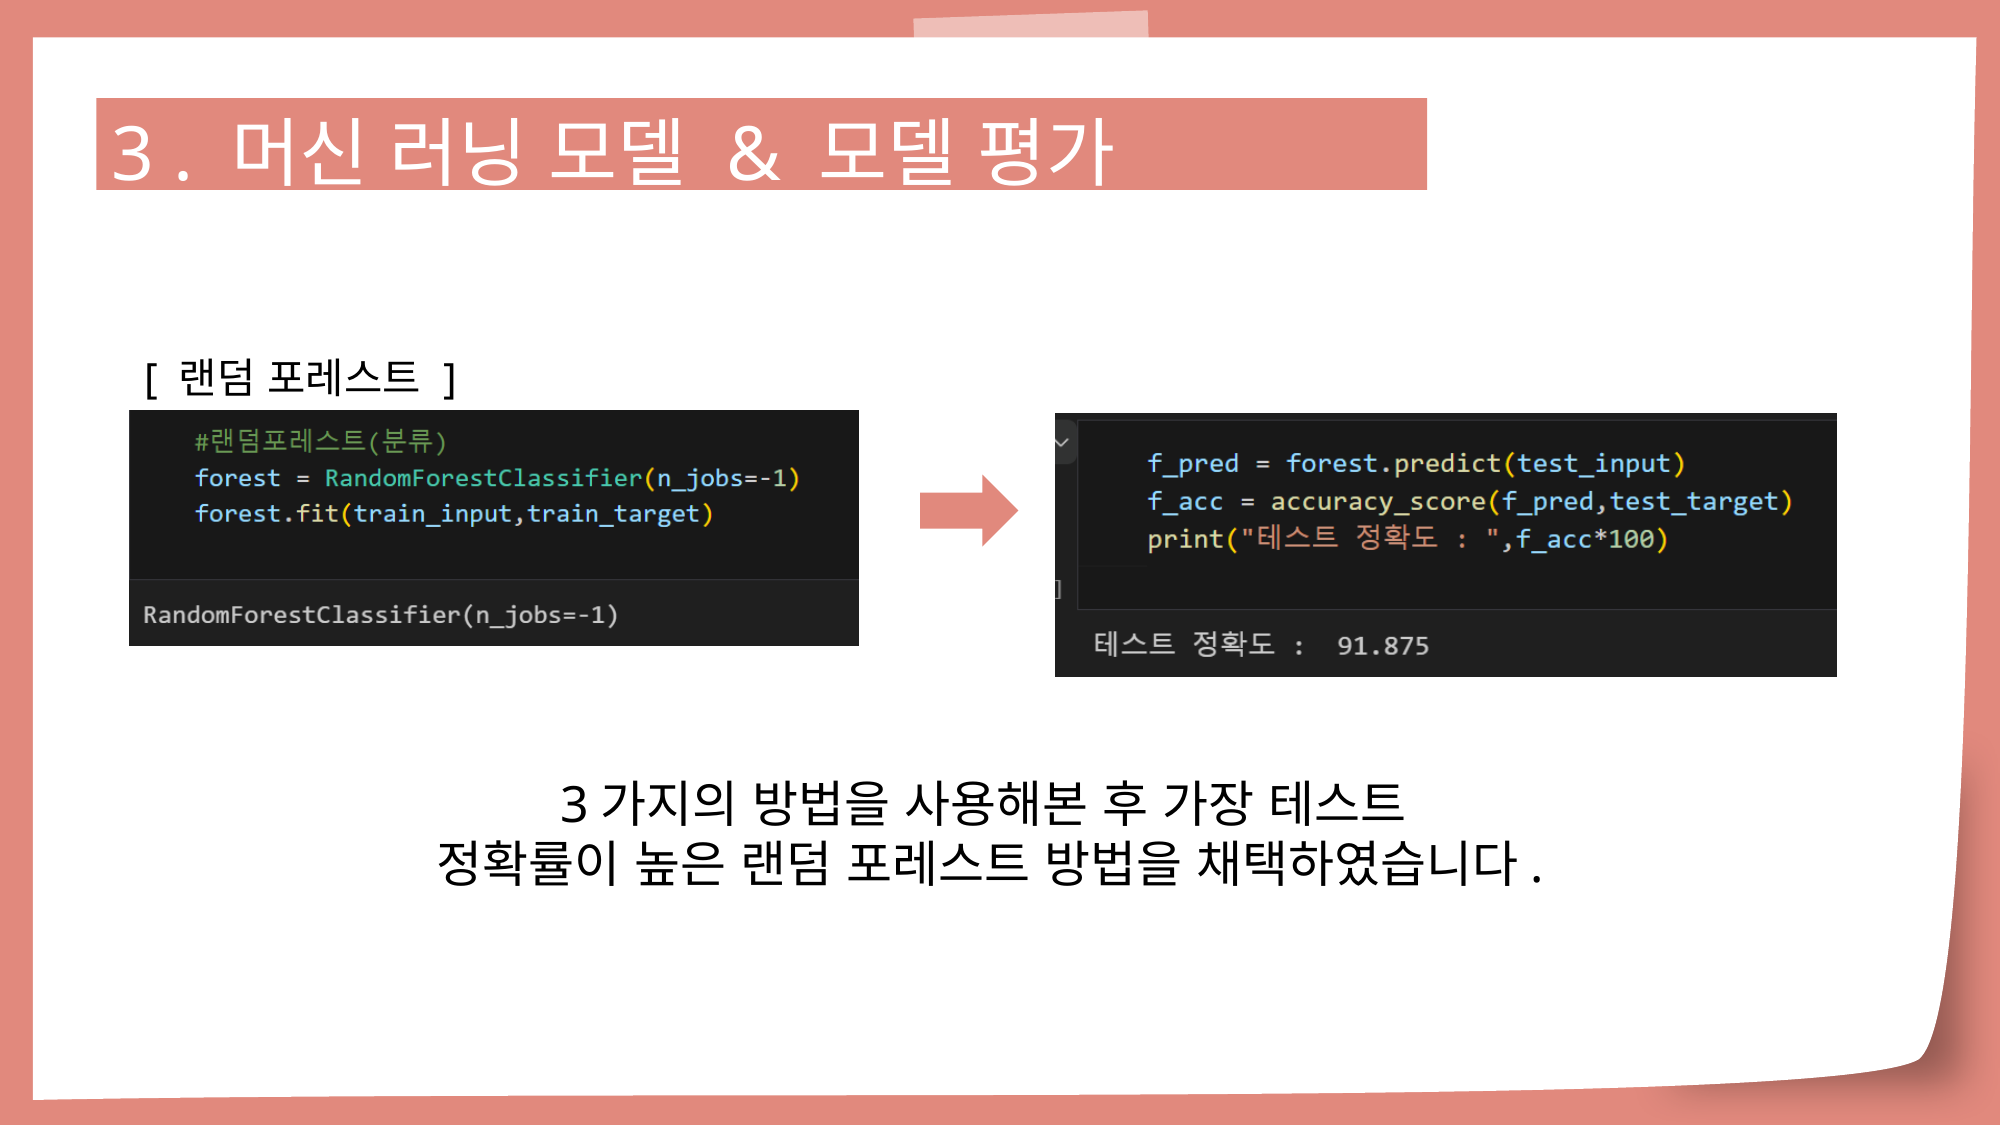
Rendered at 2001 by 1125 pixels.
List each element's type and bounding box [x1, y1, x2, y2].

picture [1055, 413, 1837, 677]
picture [129, 410, 859, 646]
text_box [32, 14, 2000, 1125]
